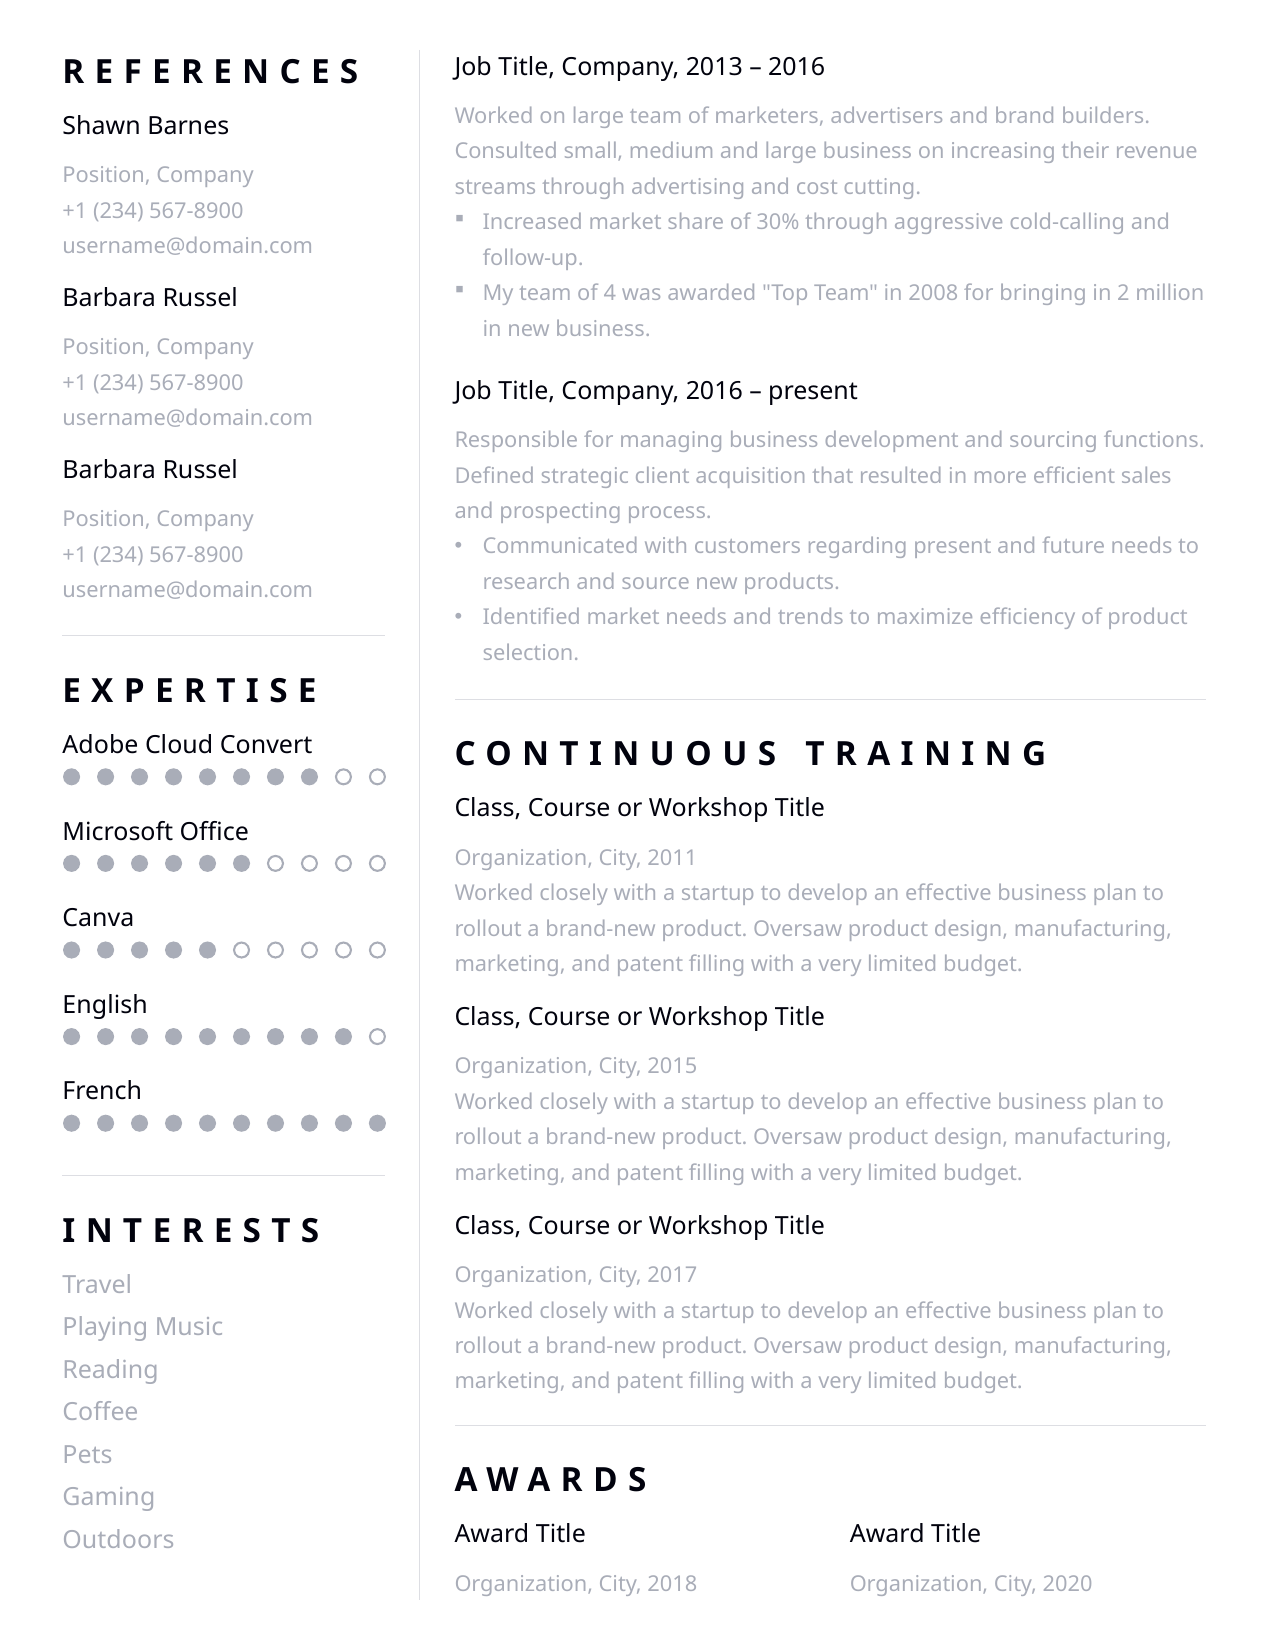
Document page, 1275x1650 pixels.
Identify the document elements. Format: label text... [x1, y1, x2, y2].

text_box [232, 941, 251, 959]
text_box [334, 941, 353, 959]
text_box [368, 1028, 386, 1046]
text_box [164, 941, 183, 959]
text_box EXPERTISE [62, 668, 385, 709]
text_box [130, 1028, 149, 1046]
text_box [63, 1028, 81, 1046]
text_box Class, Course or Workshop Title Organization, City, 2017 Worked closely with a startup to develop an effective business plan to rollout a brand-new product. Oversaw product design, manufacturing, marketing, and patent filling with a very limited budget. [454, 1209, 1207, 1394]
text_box [63, 941, 81, 959]
text_box [266, 1114, 285, 1132]
text_box REFERENCES [62, 49, 385, 90]
text_box [130, 1114, 149, 1132]
text_box [266, 768, 285, 786]
text_box [368, 854, 386, 872]
text_box Job Title, Company, 2013 – 2016 Worked on large team of marketers, advertisers and brand builders. Consulted small, medium and large business on increasing their revenue streams through advertising and cost cutting. Increased market share of 30% through aggressive cold-calling and follow-up. My team of 4 was awarded "Top Team" in 2008 for bringing in 2 million in new business. [454, 50, 1207, 341]
text_box Adobe Cloud Convert [62, 728, 385, 759]
text_box Barbara Russel Position, Company +1 (234) 567-8900 username@domain.com [62, 281, 385, 430]
text_box [97, 1028, 115, 1046]
text_box INTERESTS [62, 1209, 385, 1250]
text_box [334, 1028, 353, 1046]
text_box [97, 768, 115, 786]
text_box [300, 1028, 319, 1046]
text_box [300, 854, 319, 872]
text_box AWARDS [454, 1458, 1207, 1499]
text_box Shawn Barnes Position, Company +1 (234) 567-8900 username@domain.com [62, 109, 385, 259]
text_box [300, 768, 319, 786]
text_box [232, 1028, 251, 1046]
text_box [164, 1028, 183, 1046]
text_box French [62, 1074, 385, 1105]
text_box [63, 768, 81, 786]
text_box [300, 1114, 319, 1132]
text_box Barbara Russel Position, Company +1 (234) 567-8900 username@domain.com [62, 453, 385, 602]
text_box Class, Course or Workshop Title Organization, City, 2015 Worked closely with a startup to develop an effective business plan to rollout a brand-new product. Oversaw product design, manufacturing, marketing, and patent filling with a very limited budget. [454, 1000, 1207, 1185]
text_box Job Title, Company, 2016 – present Responsible for managing business development and sourcing functions. Defined strategic client acquisition that resulted in more efficient sales and prospecting process. Communicated with customers regarding present and future needs to research and source new products. Identified market needs and trends to maximize efficiency of product selection. [454, 374, 1207, 665]
text_box [198, 1028, 217, 1046]
text_box Class, Course or Workshop Title Organization, City, 2011 Worked closely with a startup to develop an effective business plan to rollout a brand-new product. Oversaw product design, manufacturing, marketing, and patent filling with a very limited budget. [454, 791, 1207, 977]
text_box Award Title Organization, City, 2020 [849, 1517, 1207, 1596]
text_box [63, 854, 81, 872]
text_box CONTINUOUS TRAINING [454, 732, 1207, 773]
text_box Travel Playing Music Reading Coffee Pets Gaming Outdoors [62, 1268, 385, 1554]
text_box [198, 854, 217, 872]
text_box [130, 941, 149, 959]
text_box [334, 1114, 353, 1132]
text_box English [62, 988, 385, 1019]
text_box [232, 1114, 251, 1132]
text_box [266, 941, 285, 959]
text_box [266, 1028, 285, 1046]
text_box [198, 1114, 217, 1132]
text_box [130, 768, 149, 786]
text_box [368, 941, 386, 959]
text_box Canva [62, 901, 385, 932]
text_box [97, 1114, 115, 1132]
text_box [97, 941, 115, 959]
text_box Award Title Organization, City, 2018 [454, 1517, 811, 1596]
text_box [198, 941, 217, 959]
text_box [97, 854, 115, 872]
text_box [130, 854, 149, 872]
text_box [63, 1114, 81, 1132]
text_box [164, 854, 183, 872]
text_box [164, 768, 183, 786]
text_box [232, 768, 251, 786]
text_box [334, 768, 353, 786]
text_box [164, 1114, 183, 1132]
text_box Microsoft Office [62, 814, 385, 845]
text_box [232, 854, 251, 872]
text_box [198, 768, 217, 786]
text_box [368, 1114, 386, 1132]
text_box [266, 854, 285, 872]
text_box [368, 768, 386, 786]
text_box [300, 941, 319, 959]
text_box [334, 854, 353, 872]
